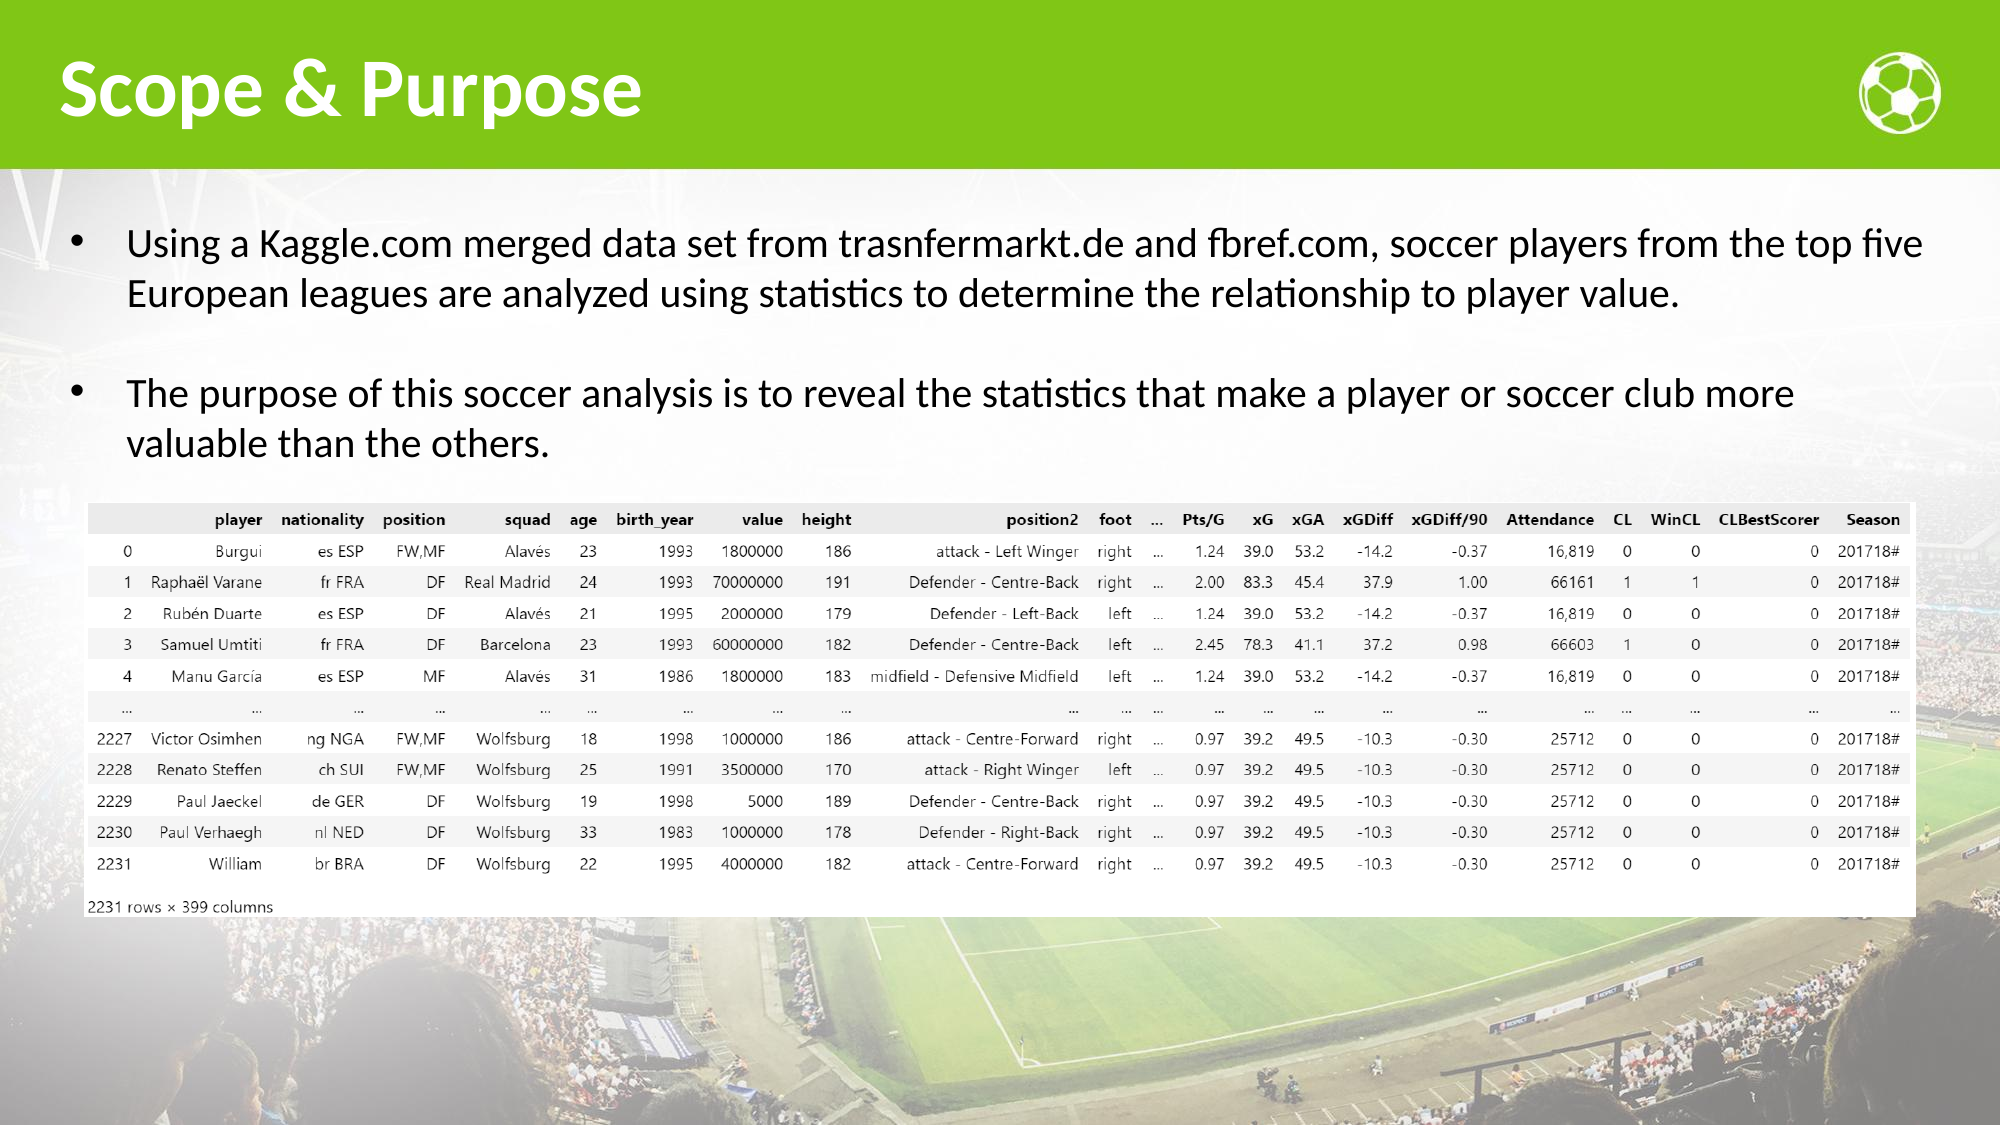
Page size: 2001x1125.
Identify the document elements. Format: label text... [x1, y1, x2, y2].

title Scope & Purpose [43, 17, 1401, 149]
text_box Using a Kaggle.com merged data set from trasnfermarkt.de and fbref.com, soccer players from the top five European leagues are analyzed using statistics to determine the relationship to player value. The purpose of this soccer analysis is to reveal the statistics that make a player or soccer club more valuable than the others. [54, 208, 1945, 524]
picture [0, 0, 2000, 1125]
